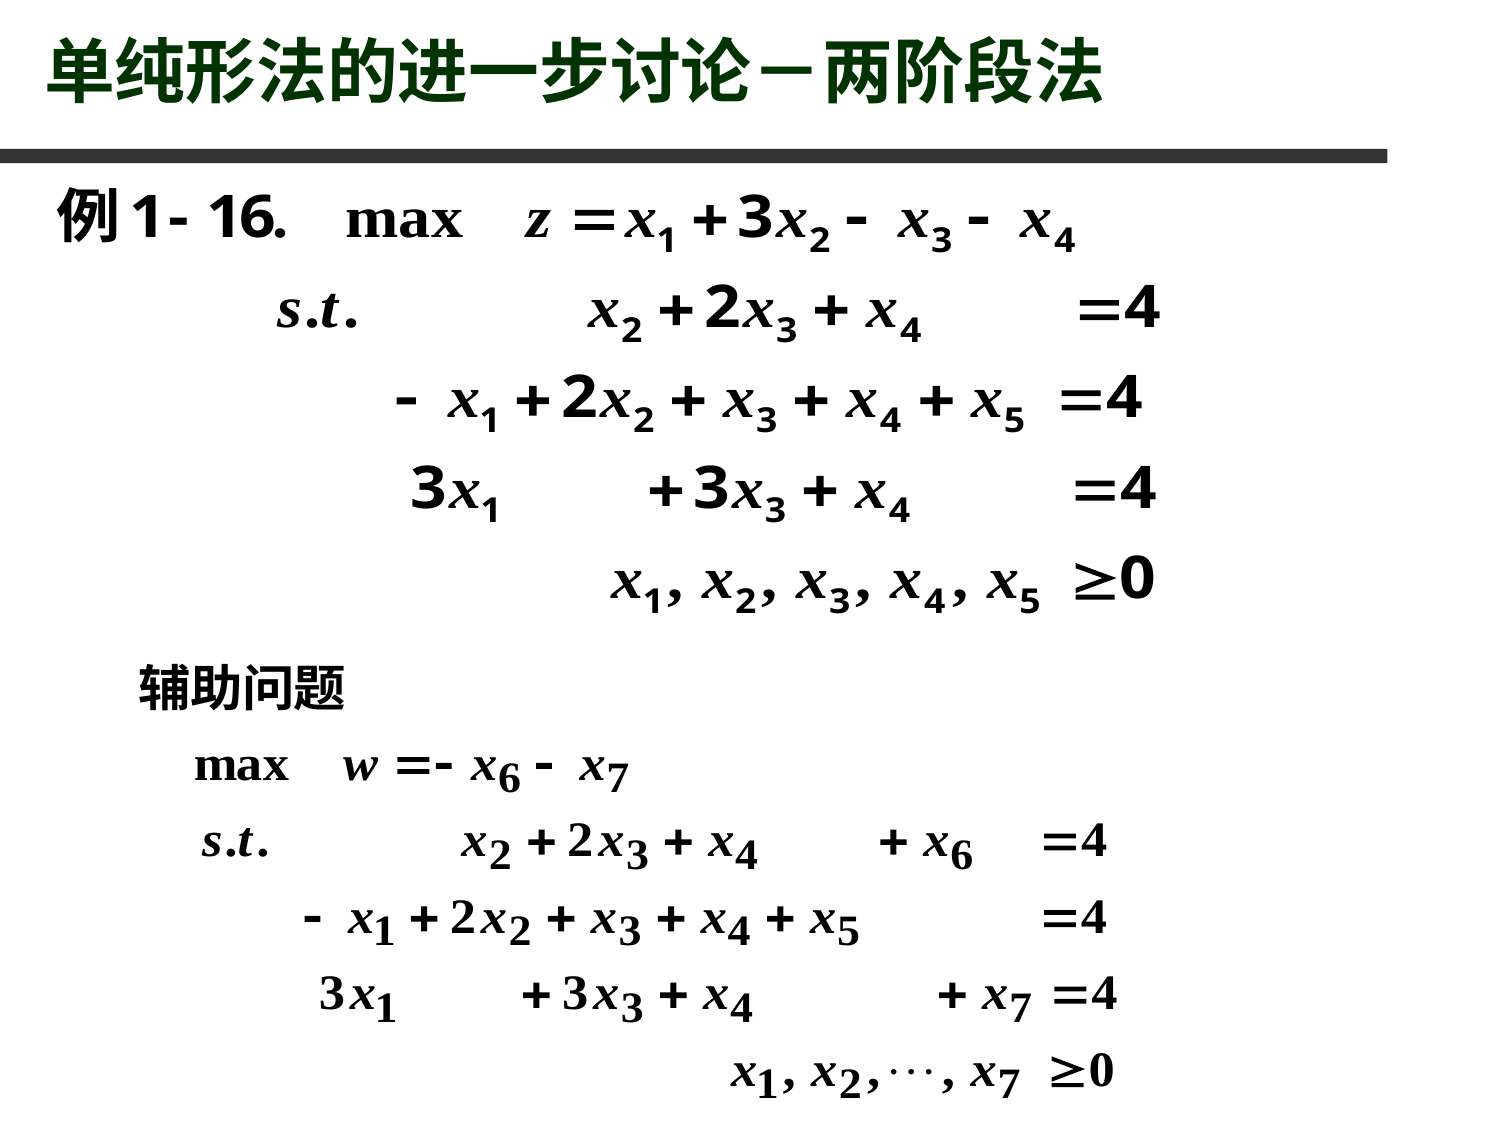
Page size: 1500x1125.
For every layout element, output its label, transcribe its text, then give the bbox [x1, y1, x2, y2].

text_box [135, 656, 1123, 1106]
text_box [52, 184, 1164, 620]
text_box 单纯形法的进一步讨论－两阶段法 [29, 18, 1235, 136]
